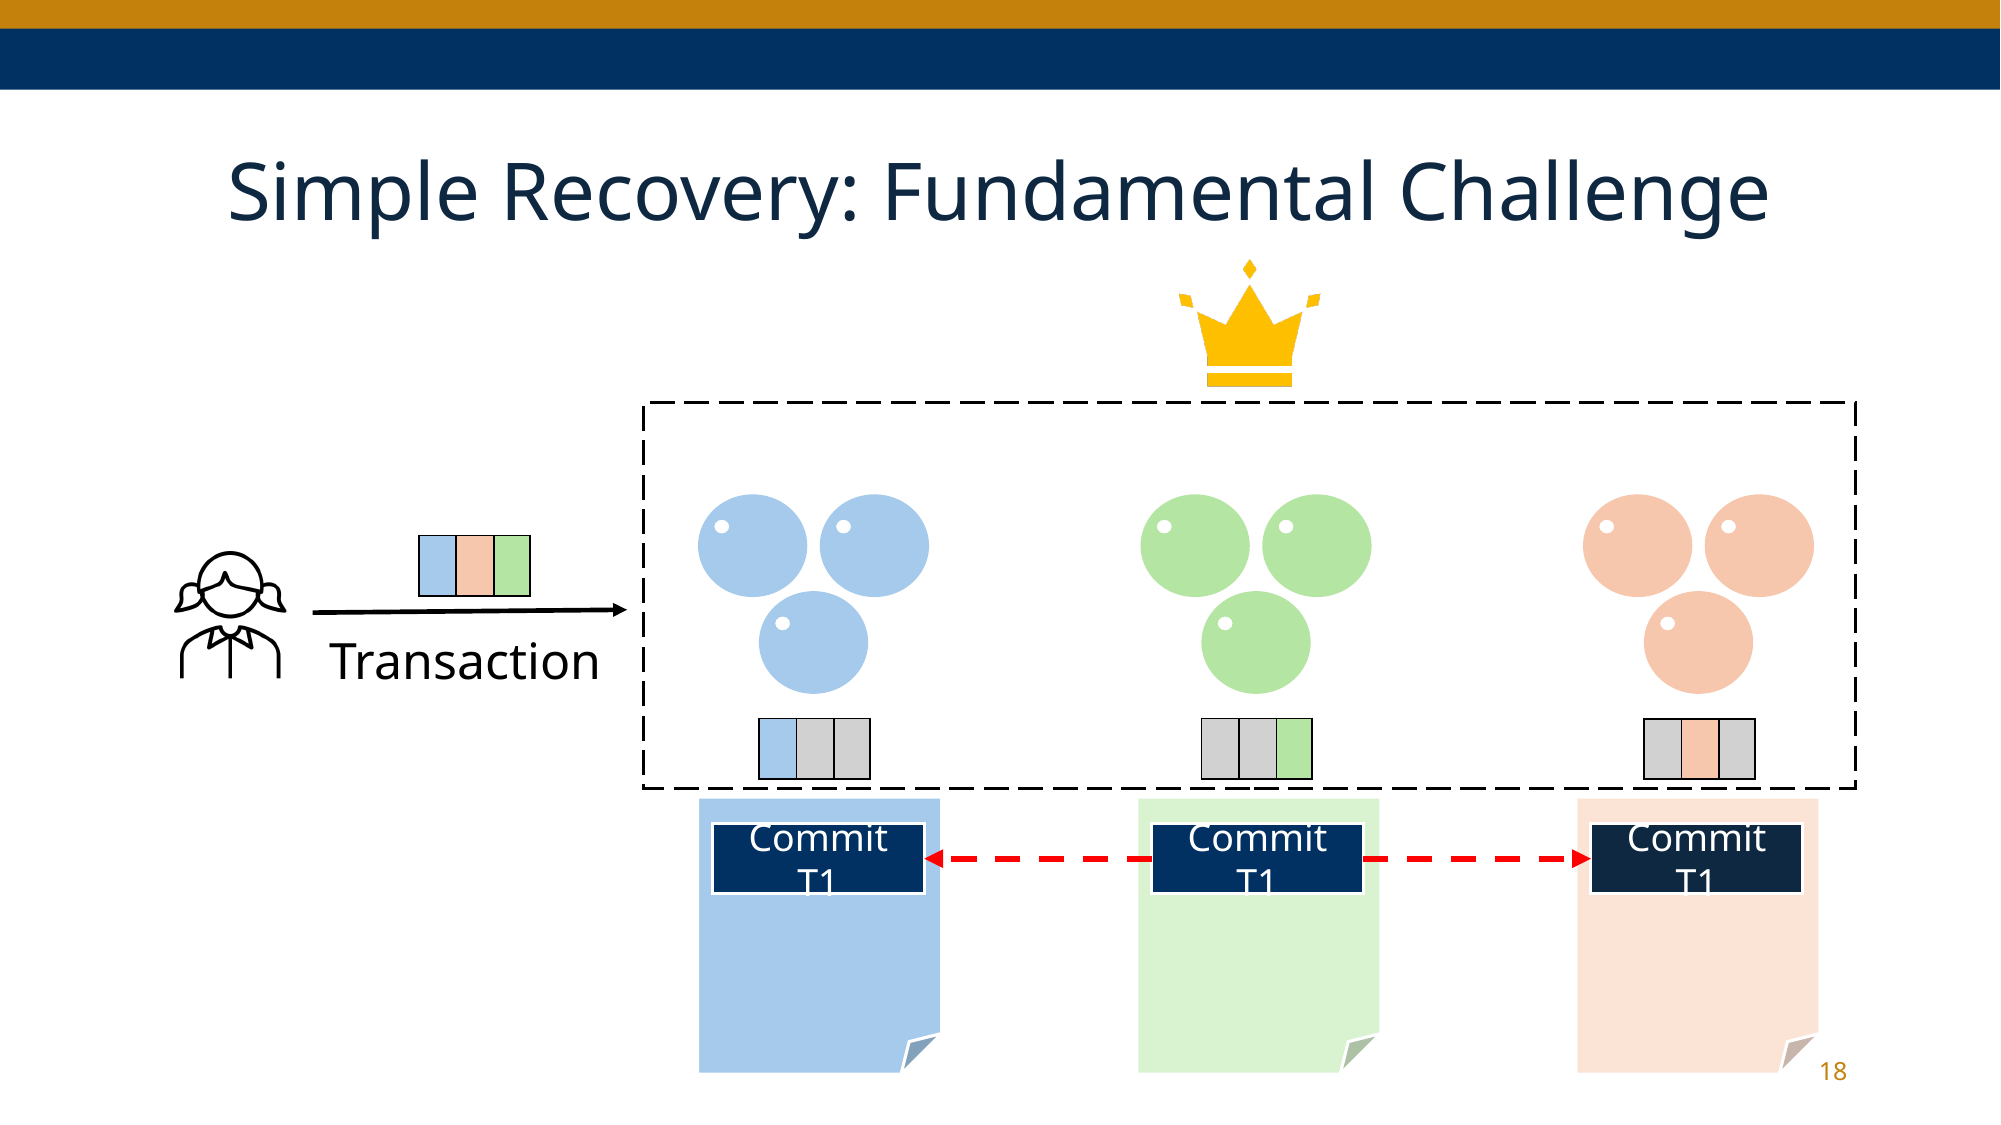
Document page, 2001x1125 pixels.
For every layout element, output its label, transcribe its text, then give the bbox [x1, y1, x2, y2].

text_box [1135, 862, 1386, 1076]
text_box [771, 613, 794, 634]
text_box [1574, 795, 1826, 1042]
table_header [1240, 719, 1276, 778]
text_box [1138, 492, 1252, 599]
slide_number 18 [1412, 1042, 1863, 1103]
table_header [797, 719, 833, 778]
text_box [323, 609, 628, 614]
picture [1167, 240, 1332, 405]
text_box [1260, 492, 1374, 599]
text_box Transaction [323, 621, 617, 697]
table_header [420, 536, 455, 595]
text_box [1135, 795, 1383, 856]
text_box [1656, 613, 1679, 634]
text_box [818, 492, 931, 599]
table_header [1277, 719, 1311, 778]
title Simple Recovery: Fundamental Challenge [137, 111, 1863, 278]
text_box Commit T1 [711, 822, 926, 895]
text_box [1153, 516, 1175, 537]
table_header [457, 536, 493, 595]
text_box [1642, 589, 1755, 696]
text_box [832, 516, 855, 537]
text_box [1581, 492, 1694, 599]
table_header [495, 536, 529, 595]
table_header [760, 719, 796, 778]
text_box [696, 795, 947, 1076]
table_header [1720, 720, 1754, 778]
text_box [1717, 516, 1740, 537]
text_box [696, 492, 809, 599]
table_header [1682, 720, 1718, 778]
text_box [1199, 589, 1313, 696]
text_box [1275, 516, 1297, 537]
text_box Commit T1 [1589, 822, 1804, 895]
text_box [711, 516, 733, 537]
table_header [1645, 720, 1681, 778]
text_box [1214, 613, 1236, 634]
table_header [835, 719, 869, 778]
text_box [757, 589, 870, 696]
text_box Commit T1 [1150, 822, 1365, 895]
text_box [1596, 516, 1618, 537]
text_box [1703, 492, 1816, 599]
picture [136, 519, 323, 706]
text_box [642, 401, 1857, 790]
table_header [1202, 719, 1238, 778]
